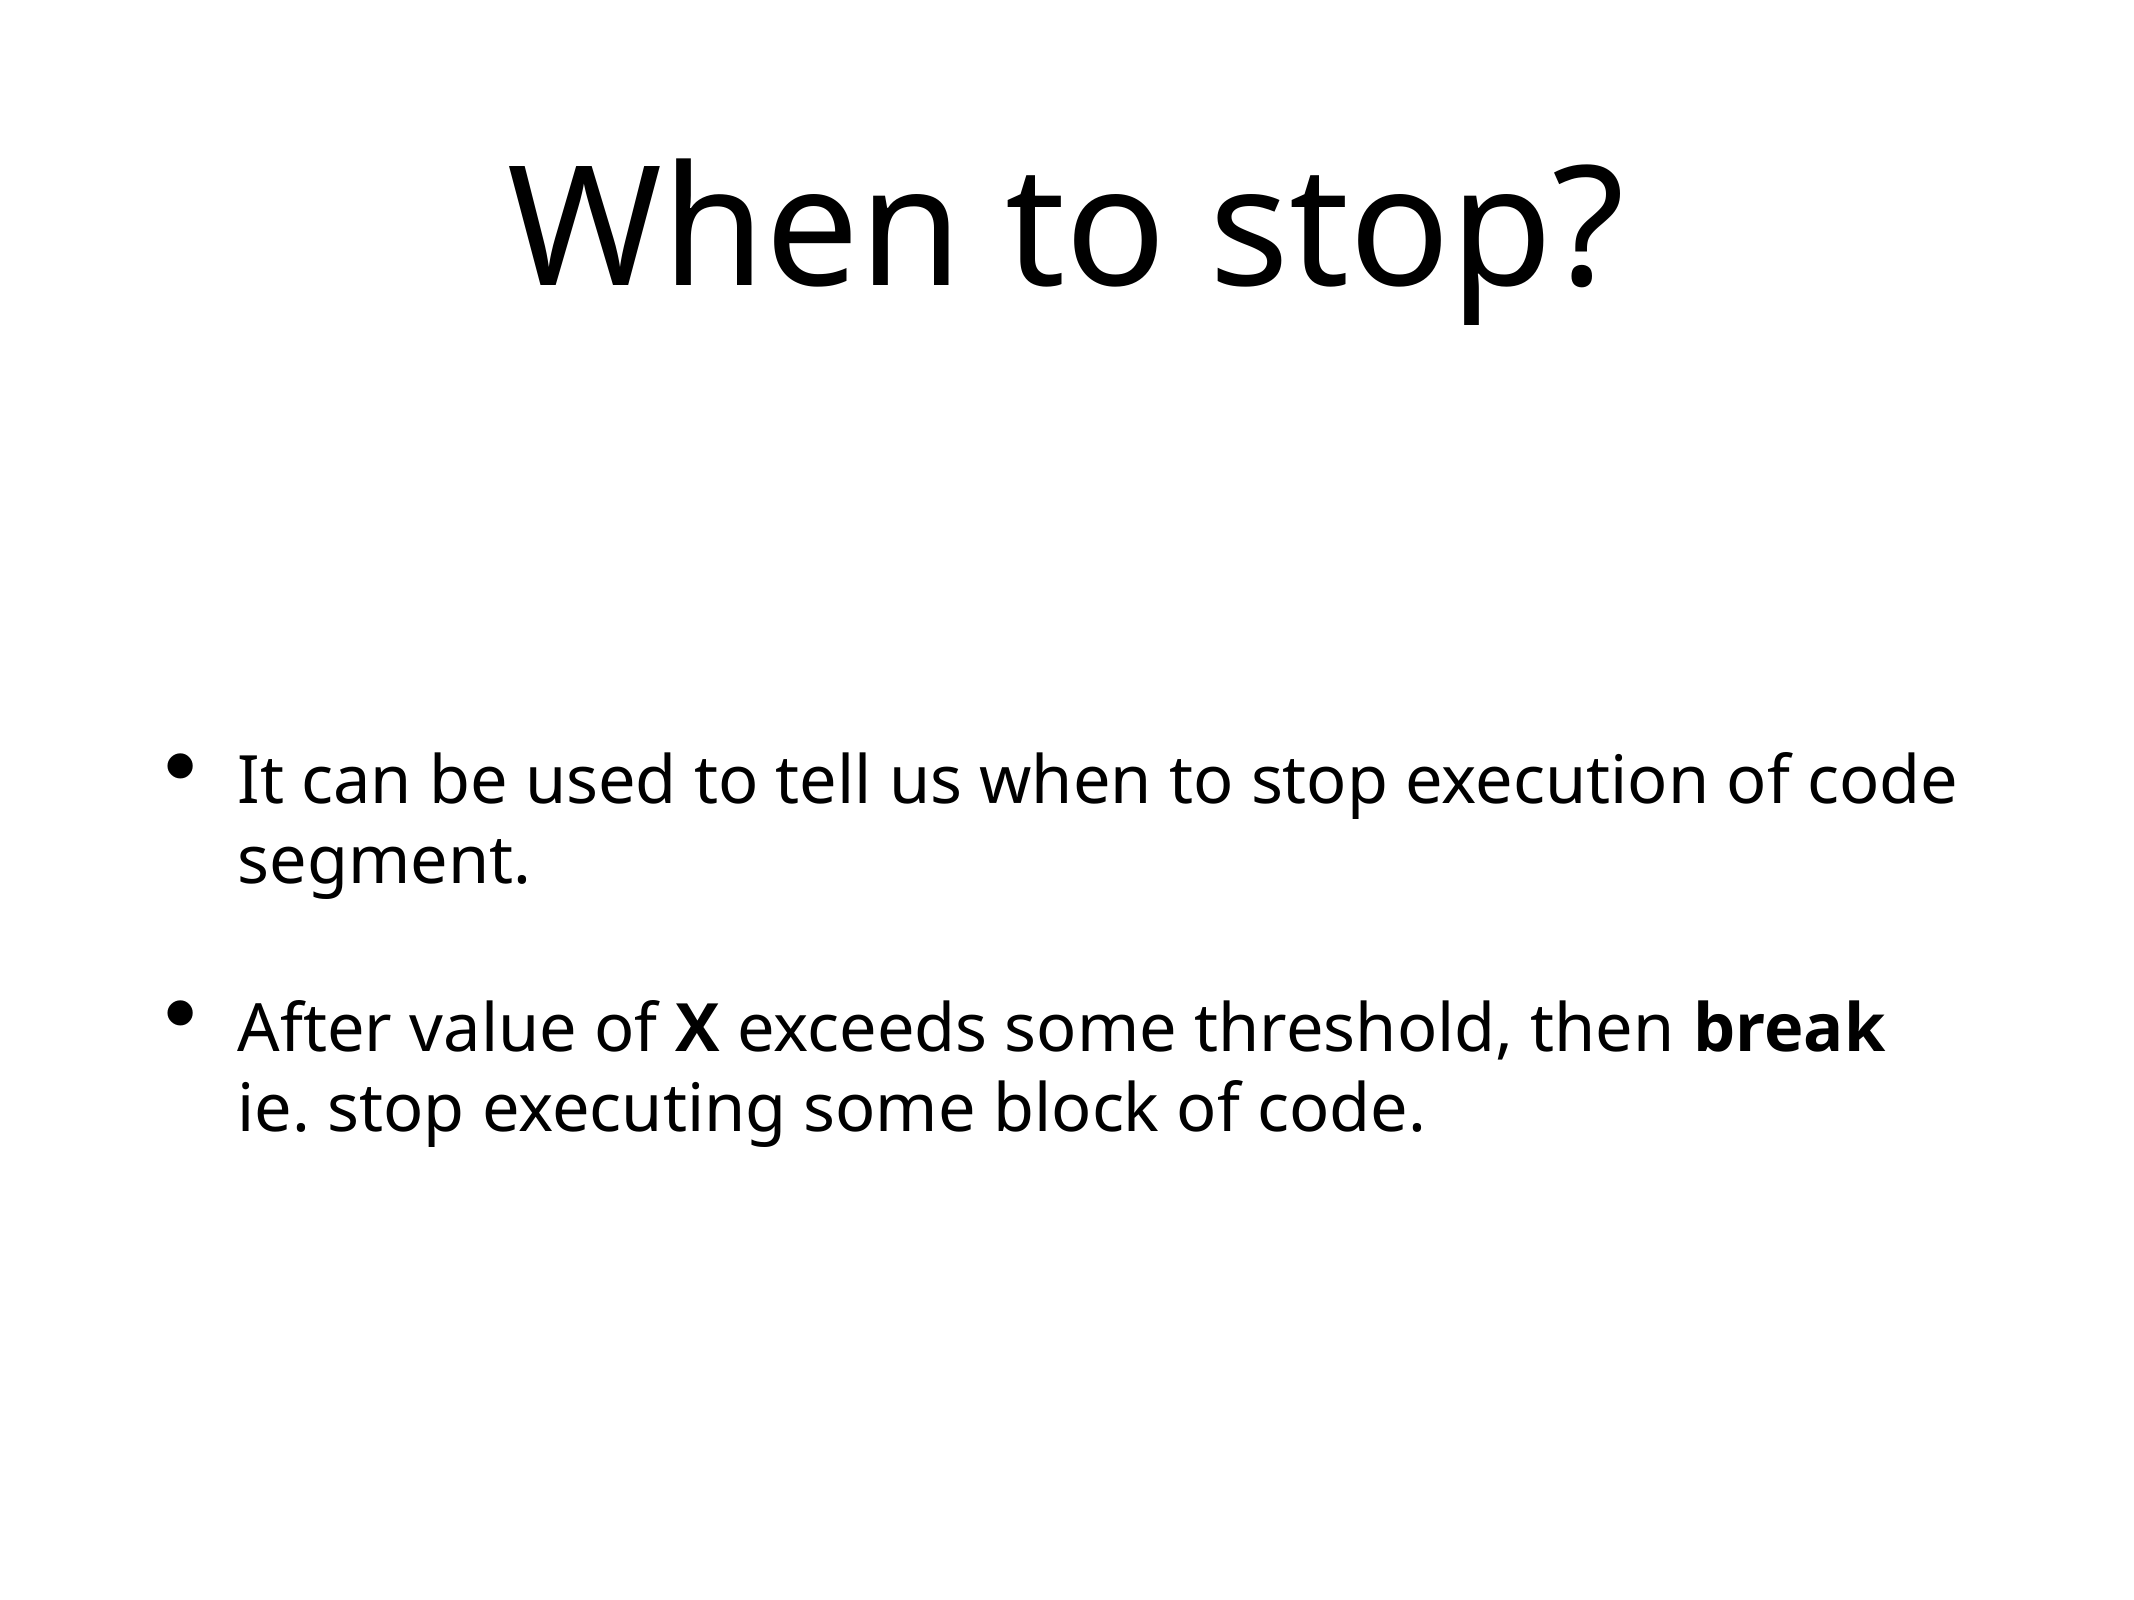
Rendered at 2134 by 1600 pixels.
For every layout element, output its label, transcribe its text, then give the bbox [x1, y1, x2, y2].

list It can be used to tell us when to stop execution of code segment. After value of X exceeds some threshold, then break ie. stop executing some block of code. [155, 424, 1978, 1457]
title When to stop? [155, 41, 1978, 397]
